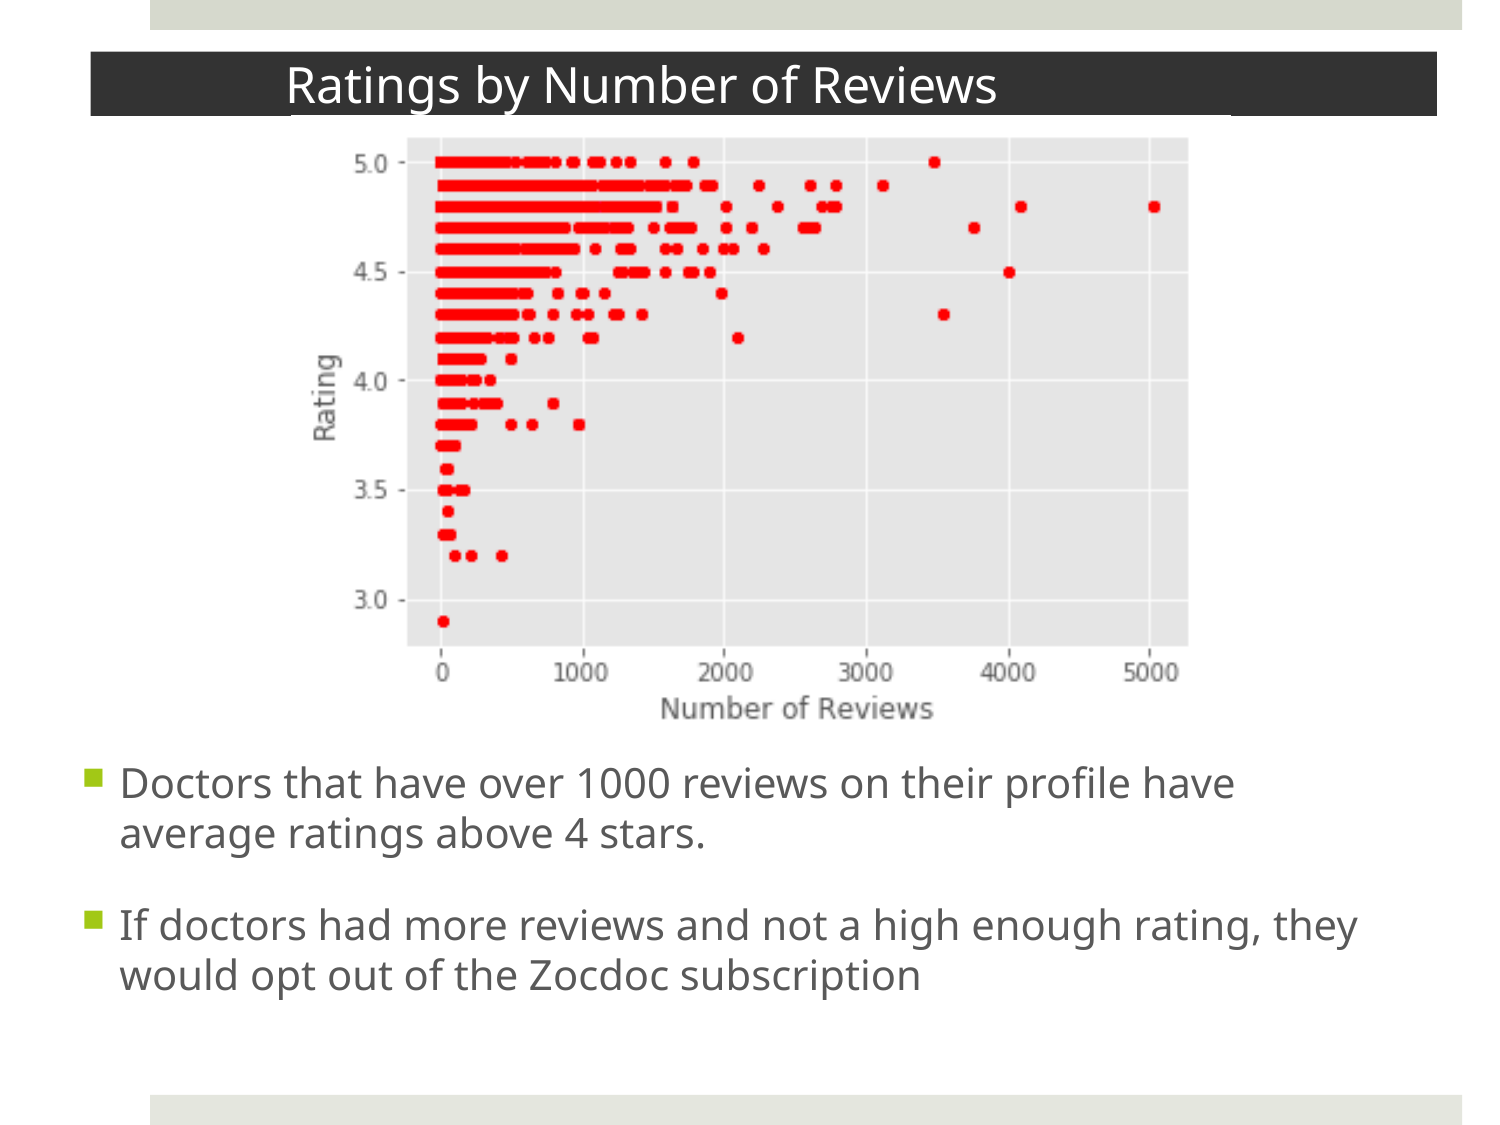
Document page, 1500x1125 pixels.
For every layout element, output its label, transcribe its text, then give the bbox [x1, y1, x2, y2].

text_box Doctors that have over 1000 reviews on their profile have average ratings above 4 stars. If doctors had more reviews and not a high enough rating, they would opt out of the Zocdoc subscription [66, 749, 1414, 1036]
picture [290, 115, 1232, 750]
title Ratings by Number of Reviews [90, 51, 1437, 116]
